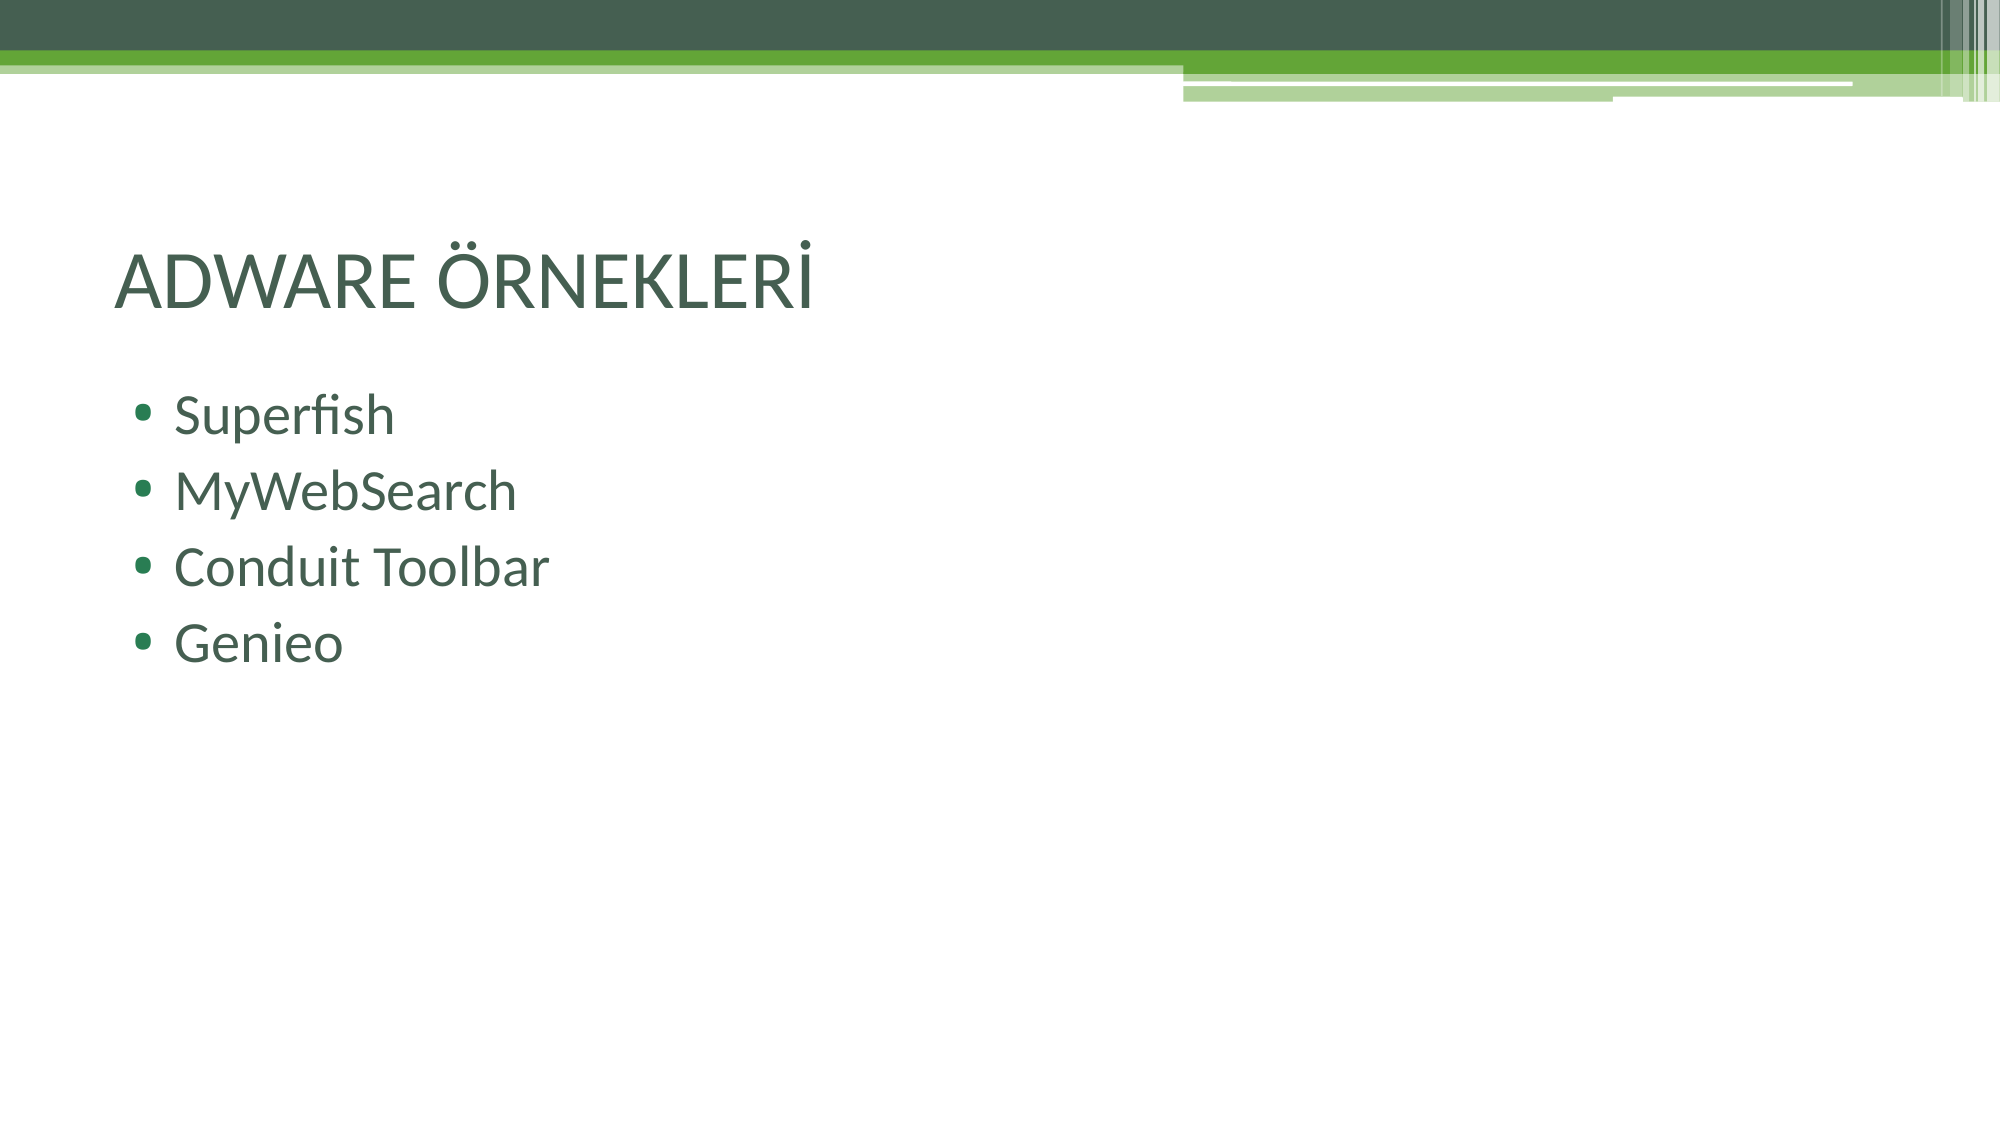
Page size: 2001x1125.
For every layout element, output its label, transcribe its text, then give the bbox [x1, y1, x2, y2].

list Superfish MyWebSearch Conduit Toolbar Genieo [99, 368, 1900, 1079]
title ADWARE ÖRNEKLERİ [99, 187, 1900, 363]
